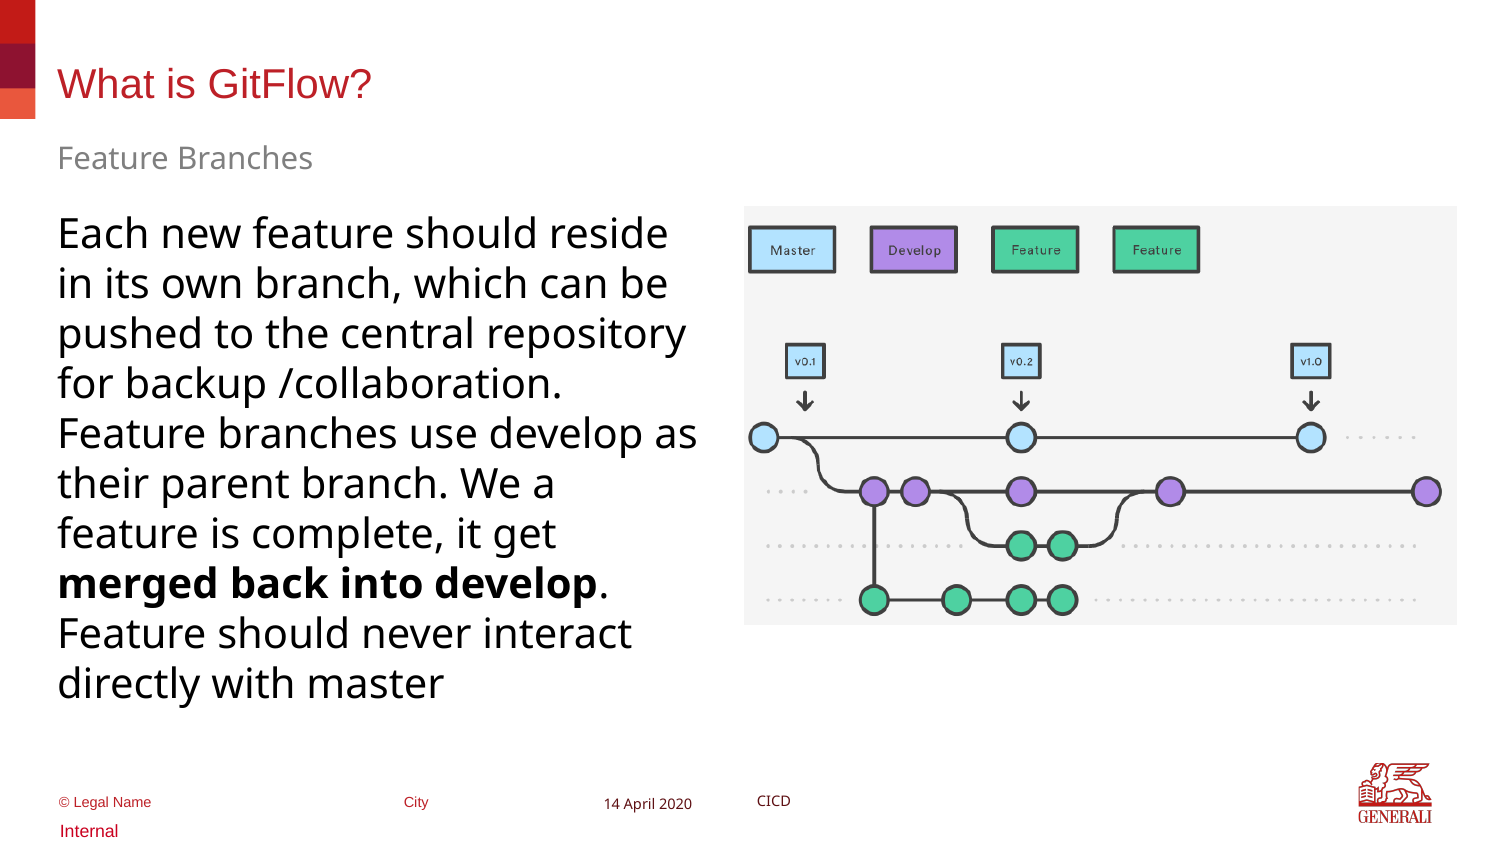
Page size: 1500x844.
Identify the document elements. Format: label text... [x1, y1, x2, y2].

footer CICD [756, 794, 1232, 809]
subtitle Feature Branches [56, 138, 1433, 186]
list Each new feature should reside in its own branch, which can be pushed to the central repository for backup /collaboration. Feature branches use develop as their parent branch. We a feature is complete, it get merged back into develop. Feature should never interact directly with master [57, 207, 702, 712]
title What is GitFlow? [56, 57, 1433, 134]
picture [744, 206, 1458, 625]
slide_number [603, 794, 735, 809]
